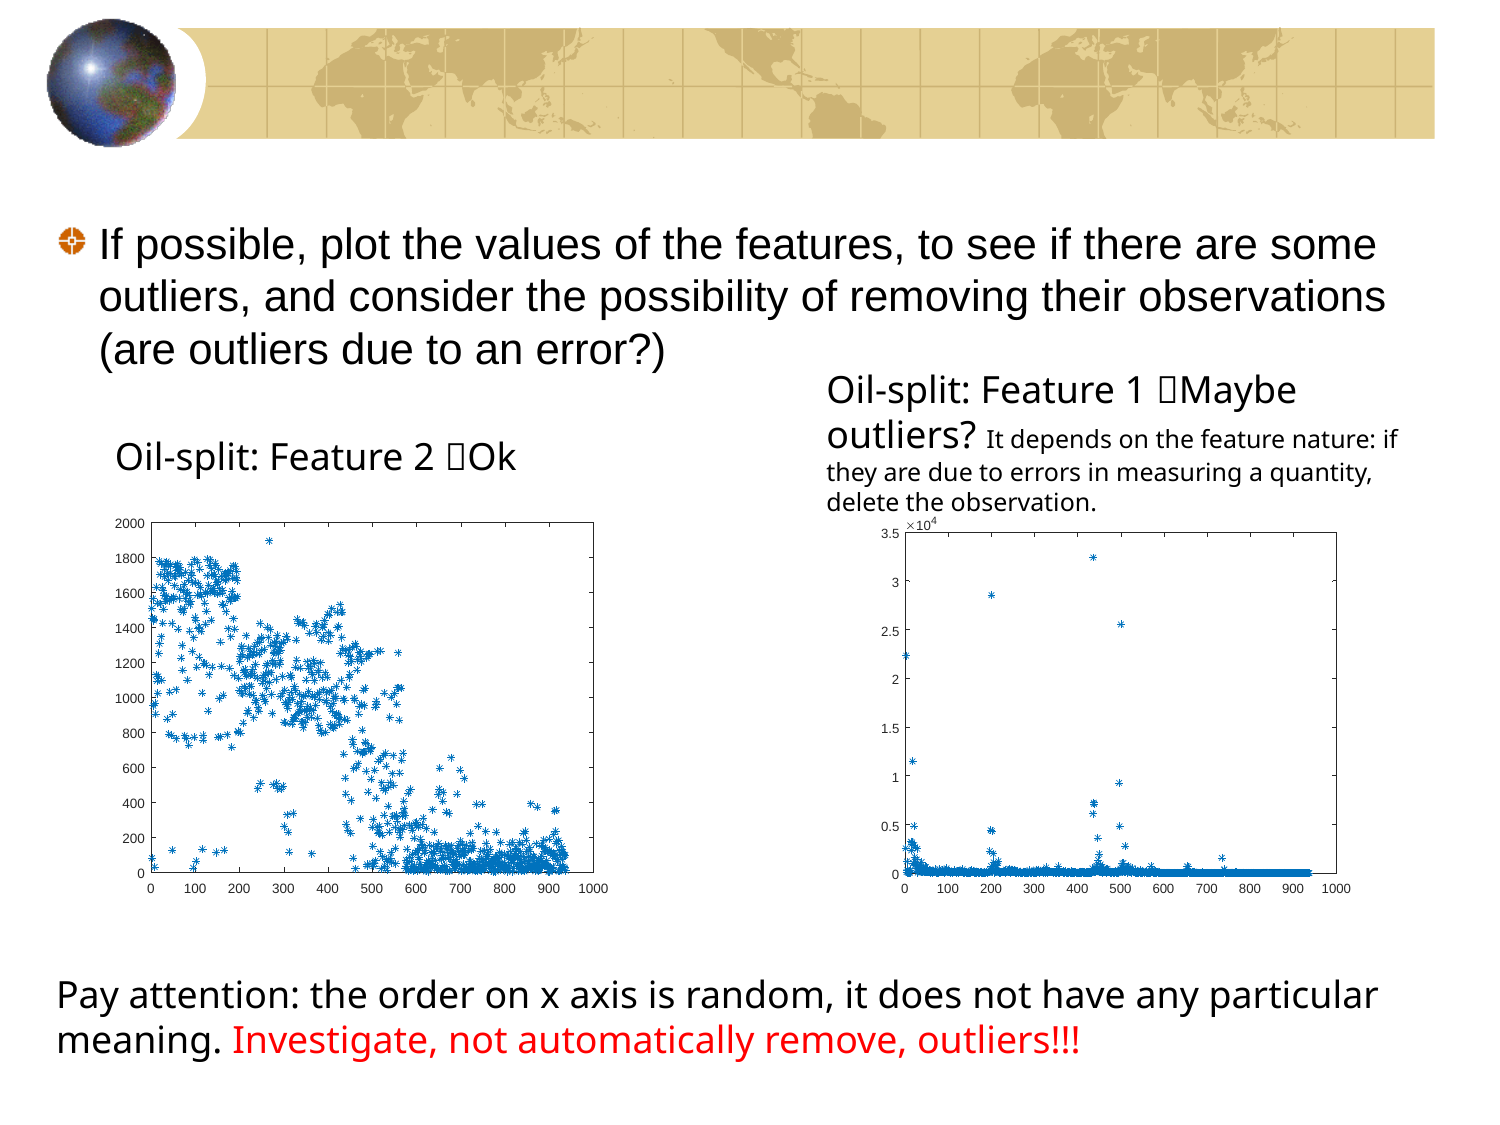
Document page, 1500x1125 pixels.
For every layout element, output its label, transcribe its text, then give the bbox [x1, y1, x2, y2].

text_box Oil-split: Feature 1 Maybe outliers? It depends on the feature nature: if they are due to errors in measuring a quantity, delete the observation. [811, 358, 1459, 524]
picture [76, 490, 647, 919]
text_box Oil-split: Feature 2 Ok [100, 425, 671, 486]
picture [832, 500, 1389, 919]
list If possible, plot the values of the features, to see if there are some outliers, and consider the possibility of removing their observations (are outliers due to an error?) [41, 208, 1447, 1047]
text_box Pay attention: the order on x axis is random, it does not have any particular meaning. Investigate, not automatically remove, outliers!!! [41, 964, 1412, 1069]
picture [42, 14, 190, 151]
picture [56, 226, 87, 258]
